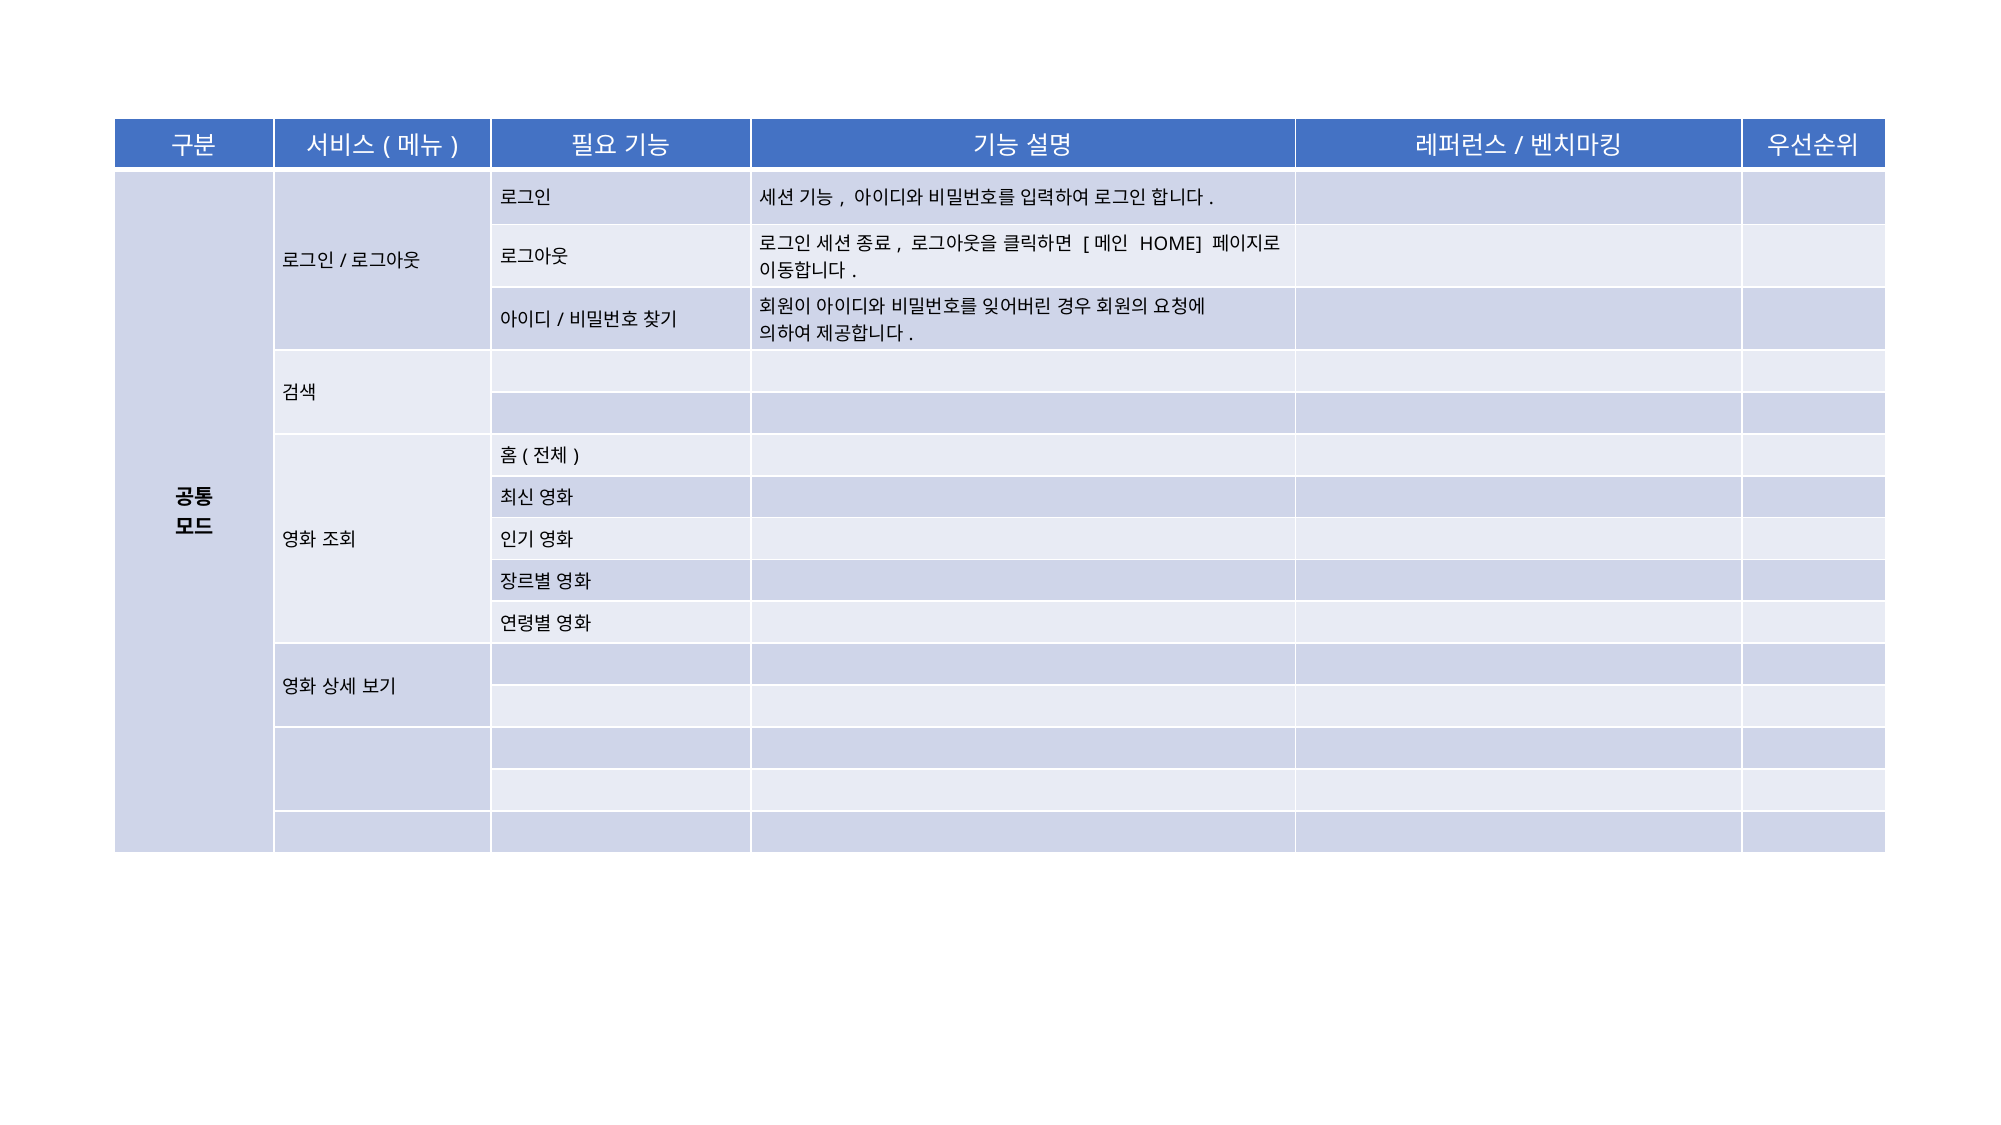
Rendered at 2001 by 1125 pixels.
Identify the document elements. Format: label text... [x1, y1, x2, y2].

table_cell 로그인/로그아웃 [275, 172, 490, 349]
table_cell [1743, 172, 1885, 224]
table_cell [1296, 812, 1741, 852]
table_cell [752, 435, 1295, 475]
table_cell [1296, 602, 1741, 642]
table_cell [1296, 435, 1741, 475]
table_cell [752, 393, 1295, 433]
table_cell [752, 518, 1295, 559]
table_cell 영화 상세 보기 [275, 644, 490, 726]
table_cell [1296, 288, 1741, 349]
table_cell [1743, 393, 1885, 433]
table_cell [1743, 518, 1885, 559]
table_header 필요 기능 [492, 119, 750, 167]
table_cell [1743, 225, 1885, 286]
table_cell [752, 351, 1295, 391]
table_cell [1743, 351, 1885, 391]
table_cell [492, 728, 750, 768]
table_cell [752, 770, 1295, 810]
table_cell 검색 [275, 351, 490, 433]
table_cell 로그인 [492, 172, 750, 224]
table_cell [275, 728, 490, 810]
table_cell [752, 728, 1295, 768]
table_cell [492, 812, 750, 852]
table_cell [1743, 560, 1885, 600]
table_cell [1296, 393, 1741, 433]
table_cell [1296, 728, 1741, 768]
table_cell 홈(전체) [492, 435, 750, 475]
table_cell 최신 영화 [492, 477, 750, 517]
table_cell [492, 770, 750, 810]
table_cell [275, 812, 490, 852]
table_cell 로그인 세션 종료, 로그아웃을 클릭하면 [메인 HOME] 페이지로 이동합니다. [752, 225, 1295, 286]
table_cell [752, 686, 1295, 726]
table_cell 인기 영화 [492, 518, 750, 559]
table_cell 공통 모드 [115, 172, 273, 852]
table_cell 로그아웃 [492, 225, 750, 286]
table_cell [1296, 560, 1741, 600]
table_cell [492, 644, 750, 684]
table_cell [1296, 351, 1741, 391]
table_cell 연령별 영화 [492, 602, 750, 642]
table_cell [1743, 435, 1885, 475]
table_cell [752, 602, 1295, 642]
table_cell [752, 477, 1295, 517]
table_cell [752, 560, 1295, 600]
table_cell [1743, 644, 1885, 684]
table_cell [1743, 728, 1885, 768]
table_cell 장르별 영화 [492, 560, 750, 600]
table_cell [1296, 477, 1741, 517]
table_cell [1296, 686, 1741, 726]
table_header 레퍼런스/벤치마킹 [1296, 119, 1741, 167]
table_cell [492, 351, 750, 391]
table_header 서비스(메뉴) [275, 119, 490, 167]
table_cell [752, 812, 1295, 852]
table_cell [1743, 477, 1885, 517]
table_cell [1296, 172, 1741, 224]
table_cell [492, 393, 750, 433]
table_cell 회원이 아이디와 비밀번호를 잊어버린 경우 회원의 요청에 의하여 제공합니다. [752, 288, 1295, 349]
table_header 구분 [115, 119, 273, 167]
table_cell [1296, 518, 1741, 559]
table_cell [1296, 225, 1741, 286]
table_cell [1743, 770, 1885, 810]
table_cell [1743, 602, 1885, 642]
table_header 기능 설명 [752, 119, 1295, 167]
table_header 우선순위 [1743, 119, 1885, 167]
table_cell [1296, 770, 1741, 810]
table_cell [1296, 644, 1741, 684]
table_cell [1743, 686, 1885, 726]
table_cell [1743, 812, 1885, 852]
table_cell 아이디/비밀번호 찾기 [492, 288, 750, 349]
table_cell [1743, 288, 1885, 349]
table_cell 영화 조회 [275, 435, 490, 642]
table_cell 세션 기능, 아이디와 비밀번호를 입력하여 로그인 합니다. [752, 172, 1295, 224]
table_cell [492, 686, 750, 726]
table_cell [752, 644, 1295, 684]
